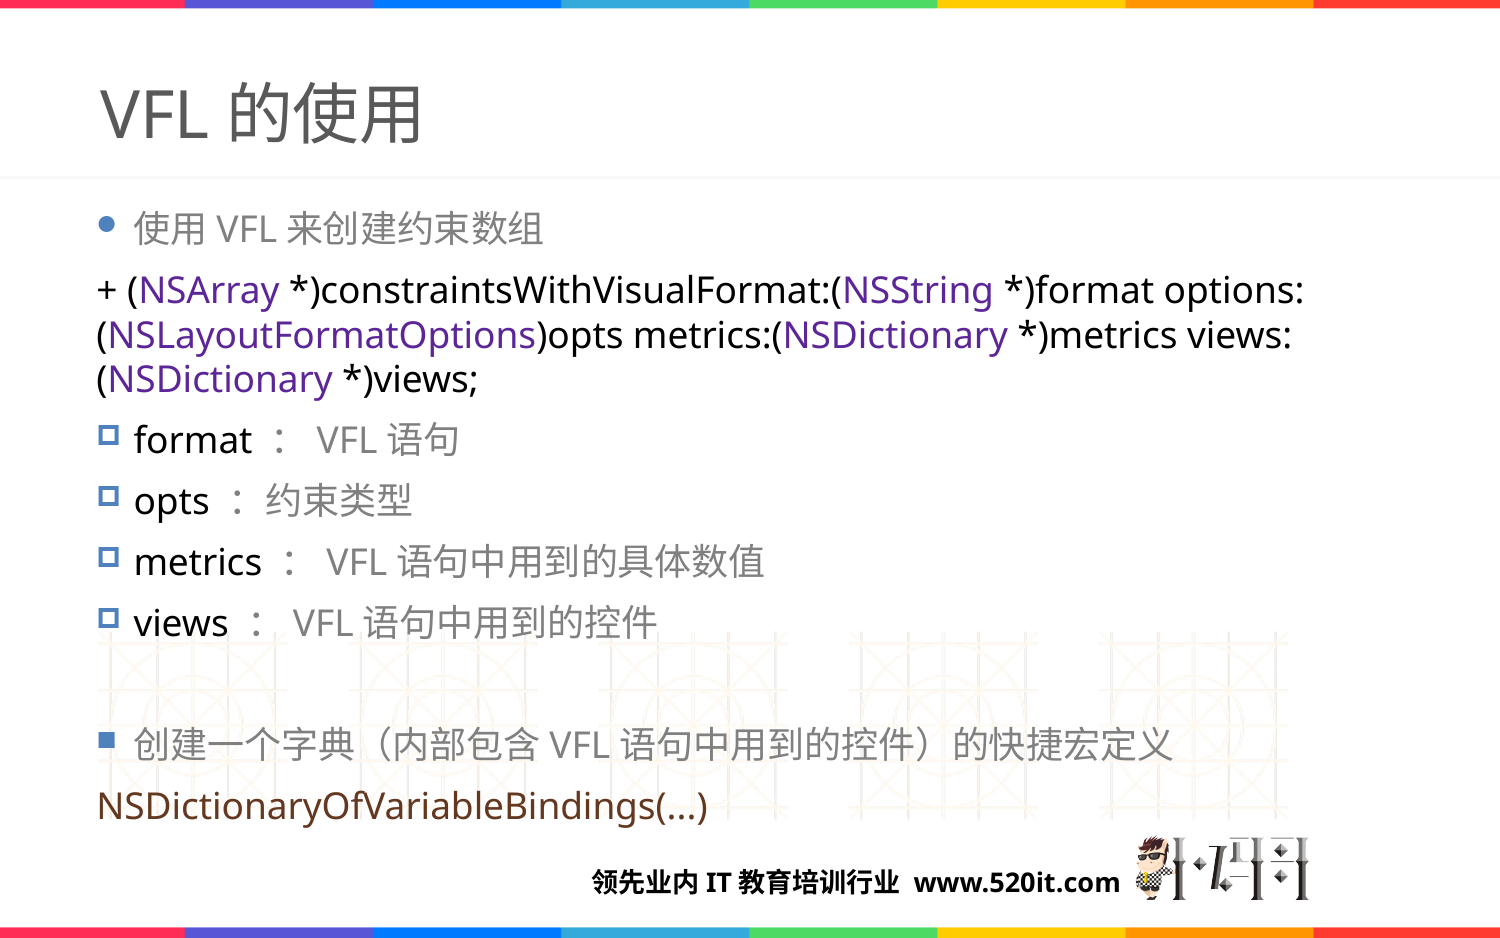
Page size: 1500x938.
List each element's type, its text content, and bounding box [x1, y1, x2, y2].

title VFL的使用 [85, 64, 1419, 178]
picture [0, 0, 1500, 176]
list 使用VFL来创建约束数组 + (NSArray *)constraintsWithVisualFormat:(NSString *)format options:(NSLayoutFormatOptions)opts metrics:(NSDictionary *)metrics views:(NSDictionary *)views; format ：VFL语句 opts ：约束类型 metrics ：VFL语句中用到的具体数值 views ：VFL语句中用到的控件 创建一个字典（内部包含VFL语句中用到的控件）的快捷宏定义 NSDictionaryOfVariableBindings(...) [81, 198, 1416, 838]
picture [0, 180, 1500, 938]
